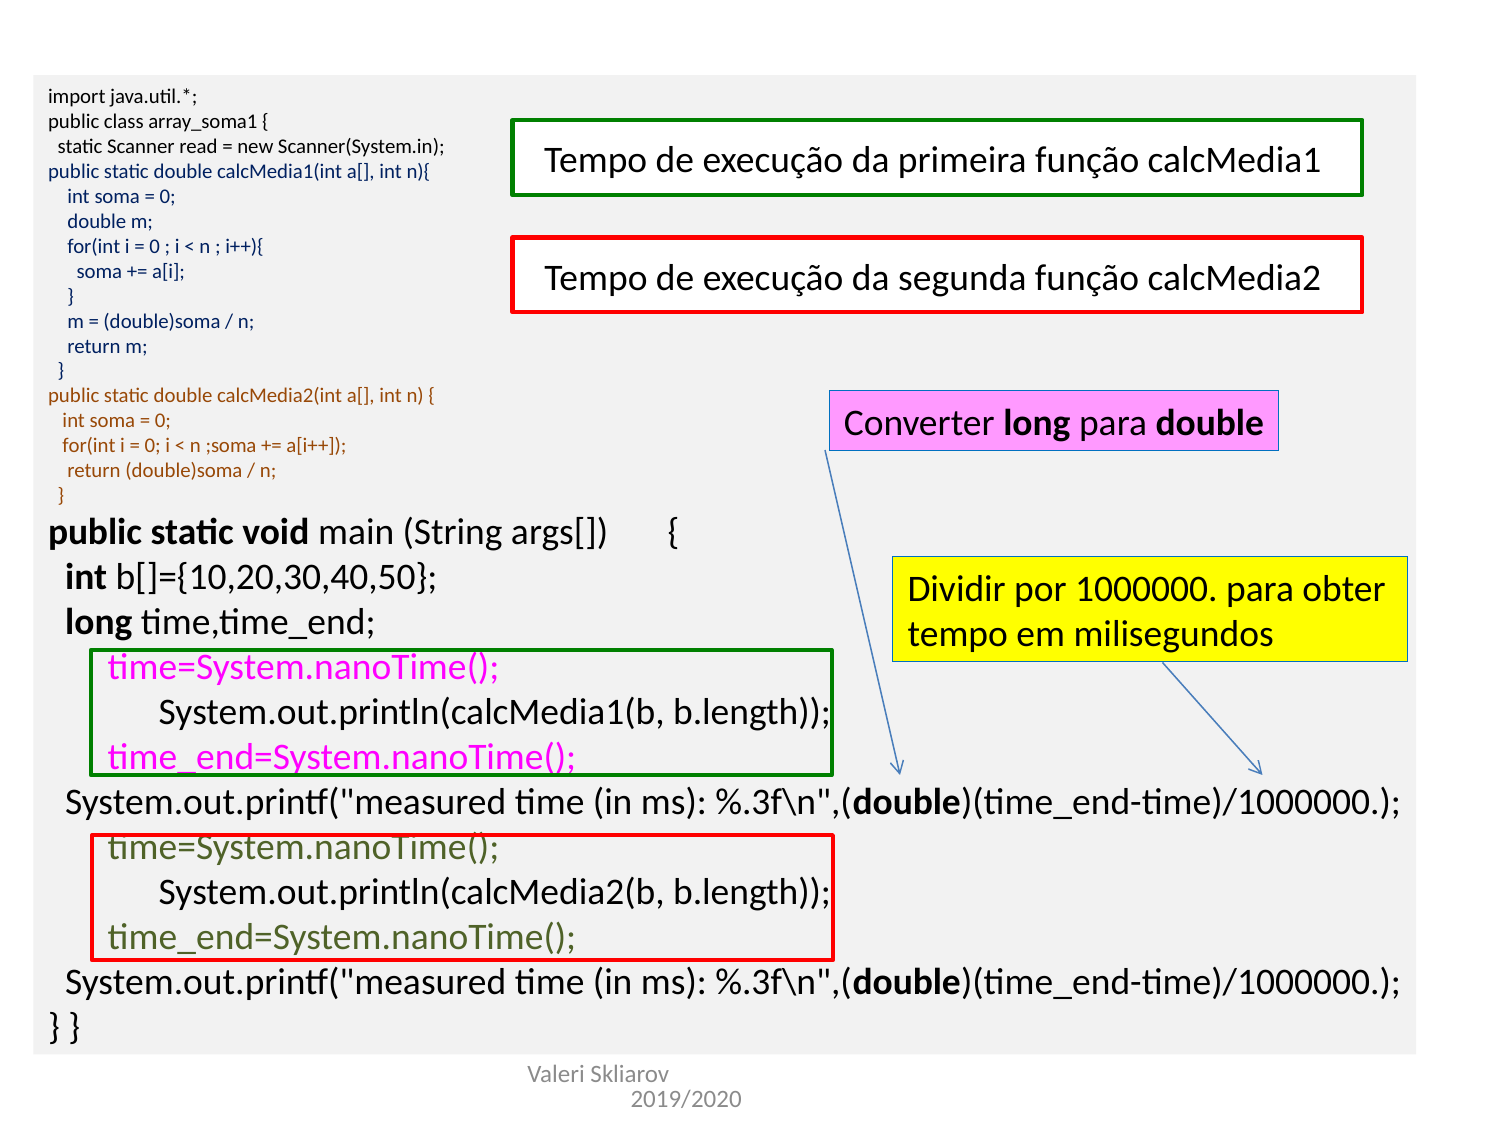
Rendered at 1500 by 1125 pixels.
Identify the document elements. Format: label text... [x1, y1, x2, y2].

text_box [90, 119, 1363, 237]
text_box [1368, 556, 1408, 776]
text_box import java.util.*; public class array_soma1 { static Scanner read = new Scanner(System.in); public static double calcMedia1(int a[], int n){ int soma = 0; double m; for(int i = 0 ; i < n ; i++){ soma += a[i]; } m = (double)soma / n; return m; } public static double calcMedia2(int a[], int n) { int soma = 0; for(int i = 0; i < n ;soma += a[i++]); return (double)soma / n; } public static void main (String args[]) { int b[]={10,20,30,40,50}; long time,time_end; time=System.nanoTime(); System.out.println(calcMedia1(b, b.length)); time_end=System.nanoTime(); System.out.printf("measured time (in ms): %.3f\n",(double)(time_end-time)/1000000.); time=System.nanoTime(); System.out.println(calcMedia2(b, b.length)); time_end=System.nanoTime(); System.out.printf("measured time (in ms): %.3f\n",(double)(time_end-time)/1000000.); } } [33, 75, 1417, 1055]
footer Valeri Skliarov 2019/2020 [512, 1055, 988, 1103]
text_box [91, 237, 1363, 961]
